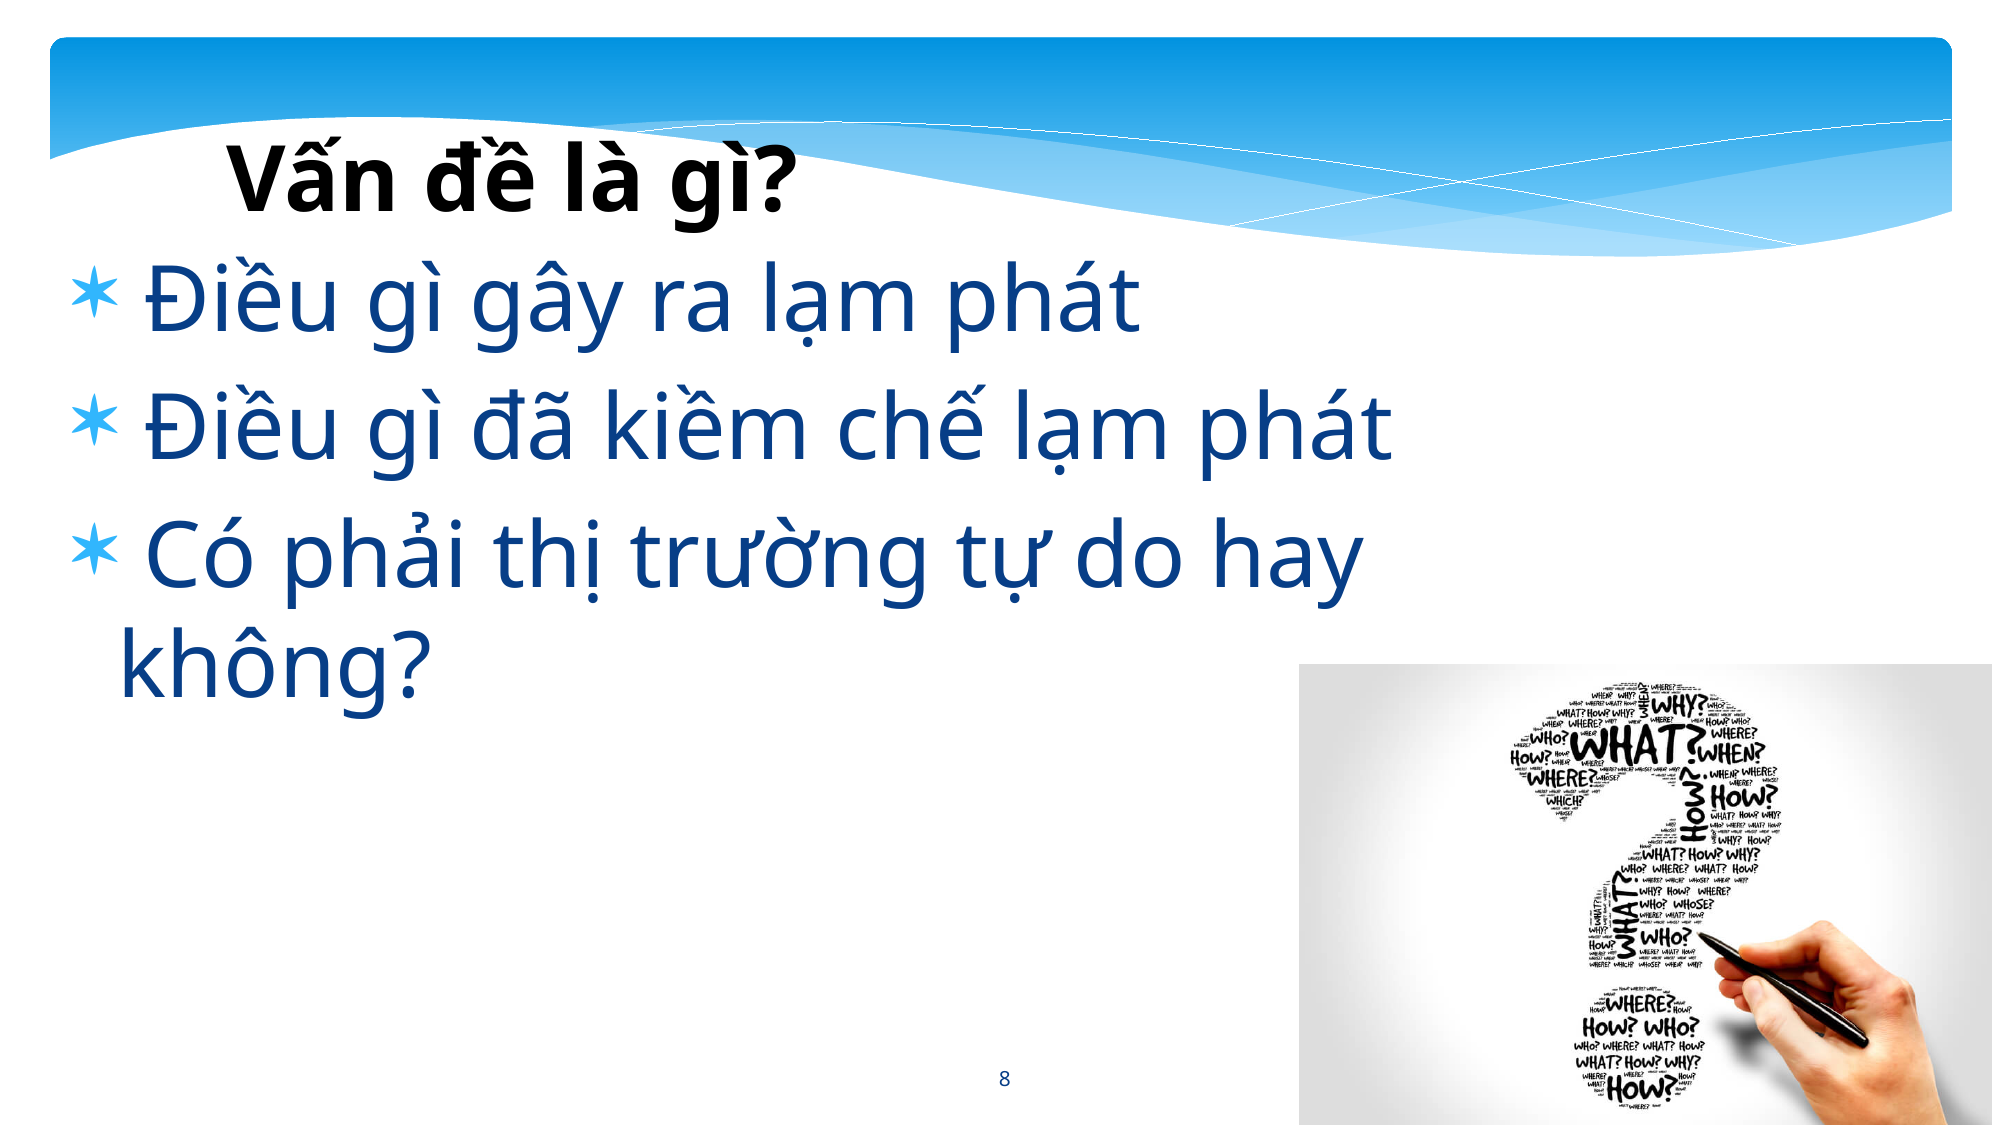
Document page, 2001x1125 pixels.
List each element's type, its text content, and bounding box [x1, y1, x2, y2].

text_box Điều gì gây ra lạm phát Điều gì đã kiềm chế lạm phát Có phải thị trường tự do hay không? [58, 232, 1550, 993]
text_box Vấn đề là gì? [0, 112, 1025, 318]
slide_number 8 [877, 1050, 1132, 1110]
picture [1299, 664, 1993, 1125]
